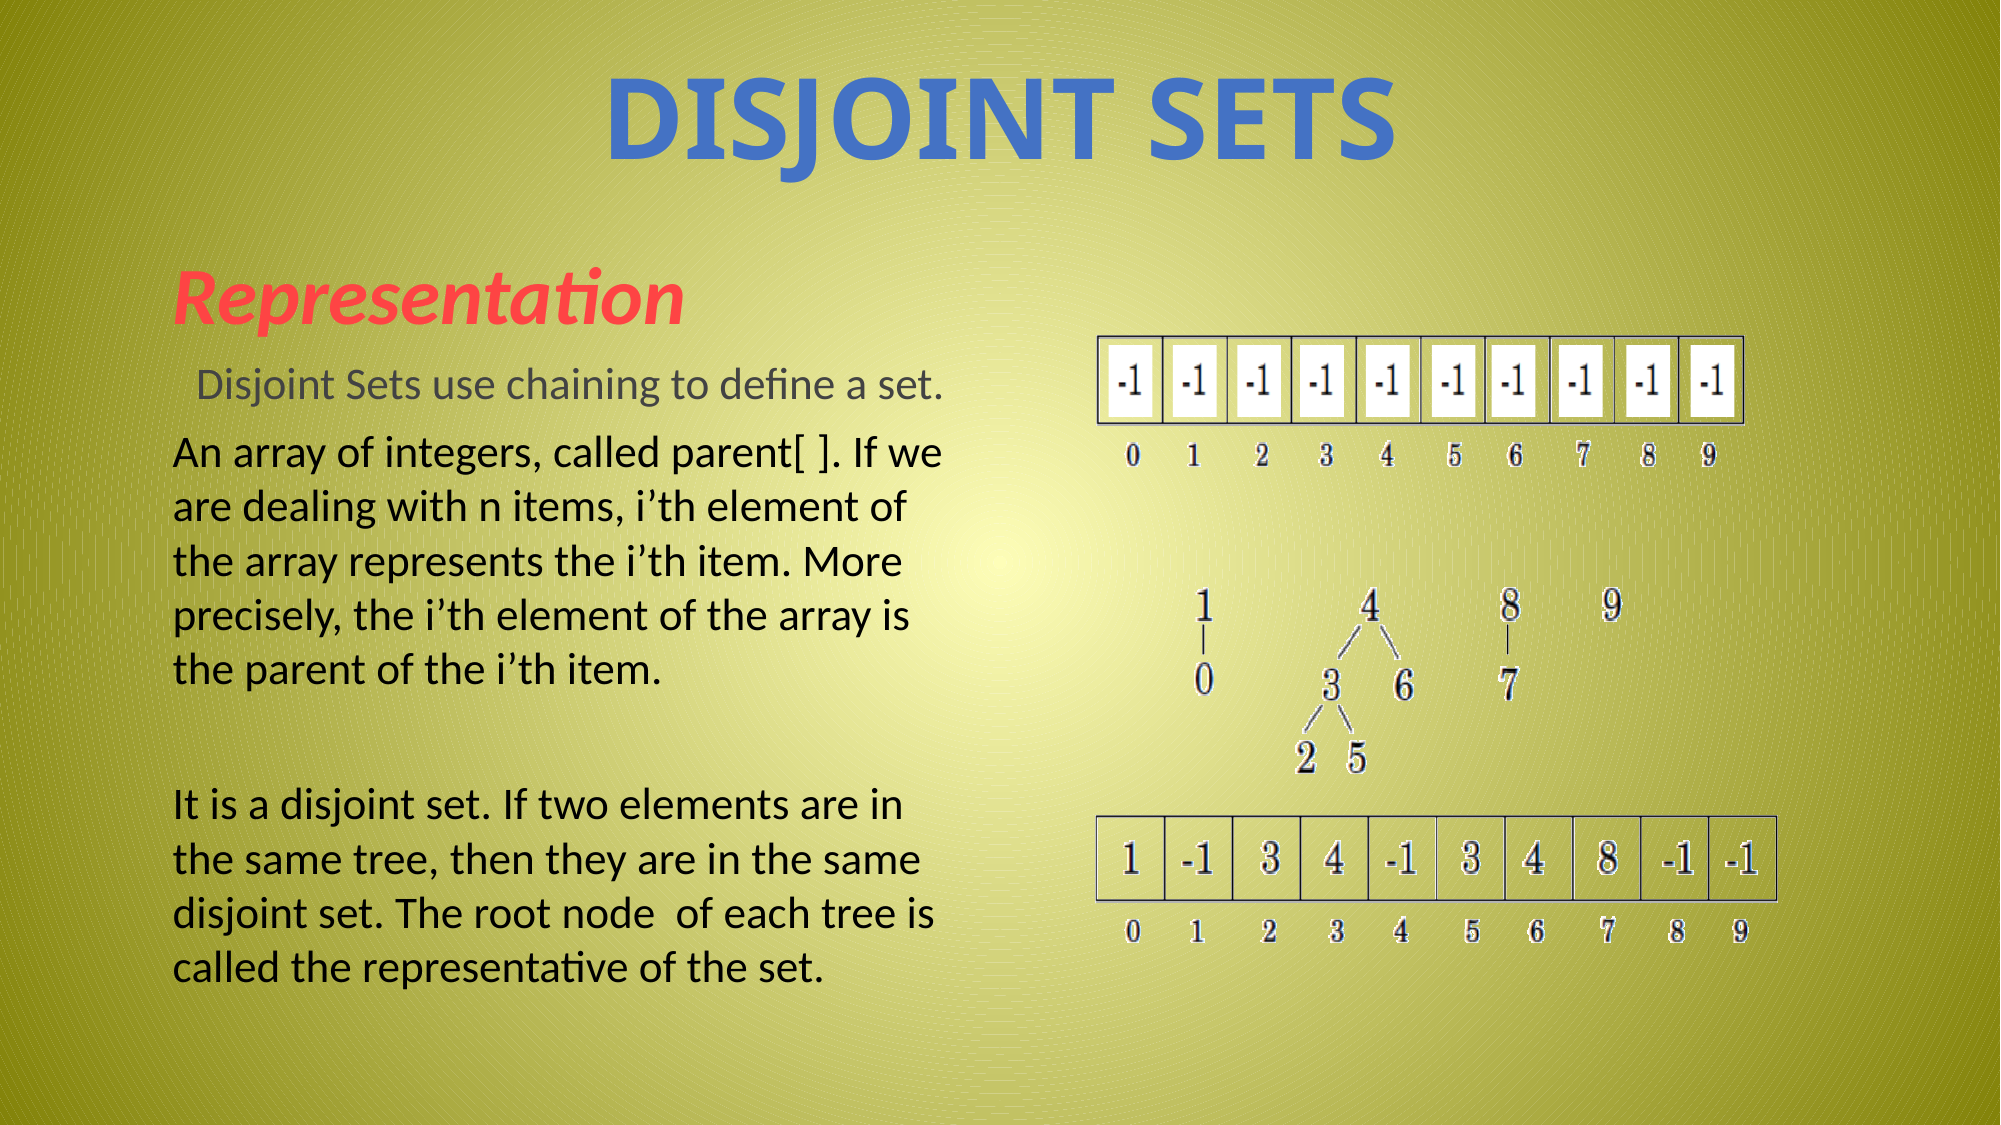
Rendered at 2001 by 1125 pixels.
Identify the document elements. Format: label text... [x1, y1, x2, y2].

picture [1108, 345, 1153, 417]
picture [1690, 345, 1735, 417]
list Representation Disjoint Sets use chaining to define a set. An array of integers, called parent[ ]. If we are dealing with n items, i’th element of the array represents the i’th item. More precisely, the i’th element of the array is the parent of the i’th item. It is a disjoint set. If two elements are in the same tree, then they are in the same disjoint set. The root node of each tree is called the representative of the set. [137, 236, 988, 1014]
picture [1626, 345, 1671, 417]
picture [1172, 345, 1217, 417]
picture [1558, 345, 1603, 417]
picture [1491, 345, 1536, 417]
picture [1237, 345, 1281, 417]
picture [1300, 345, 1344, 417]
picture [1012, 532, 1863, 962]
title DISJOINT SETS [137, 62, 1863, 186]
picture [1365, 345, 1410, 417]
picture [1431, 345, 1476, 417]
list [1012, 302, 1863, 487]
